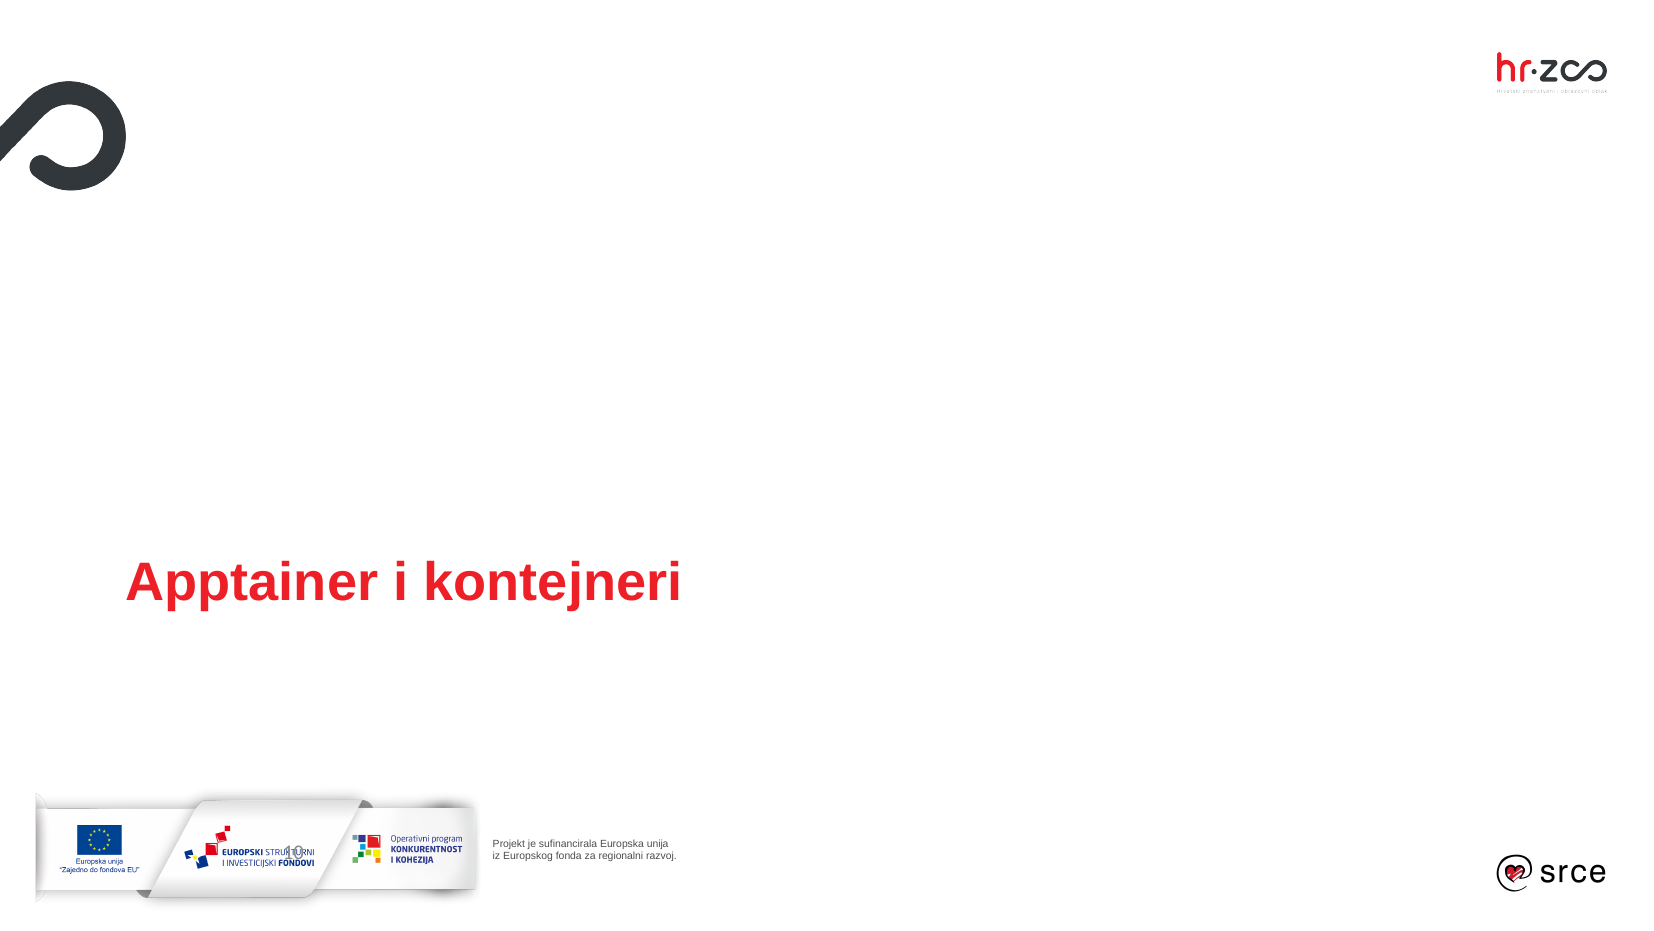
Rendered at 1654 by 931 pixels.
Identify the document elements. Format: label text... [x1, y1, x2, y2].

picture [0, 42, 126, 192]
picture [32, 785, 499, 914]
picture [1497, 52, 1607, 93]
text_box 10 [270, 826, 332, 876]
text_box Apptainer i kontejneri [112, 231, 1539, 619]
picture [1495, 853, 1608, 893]
